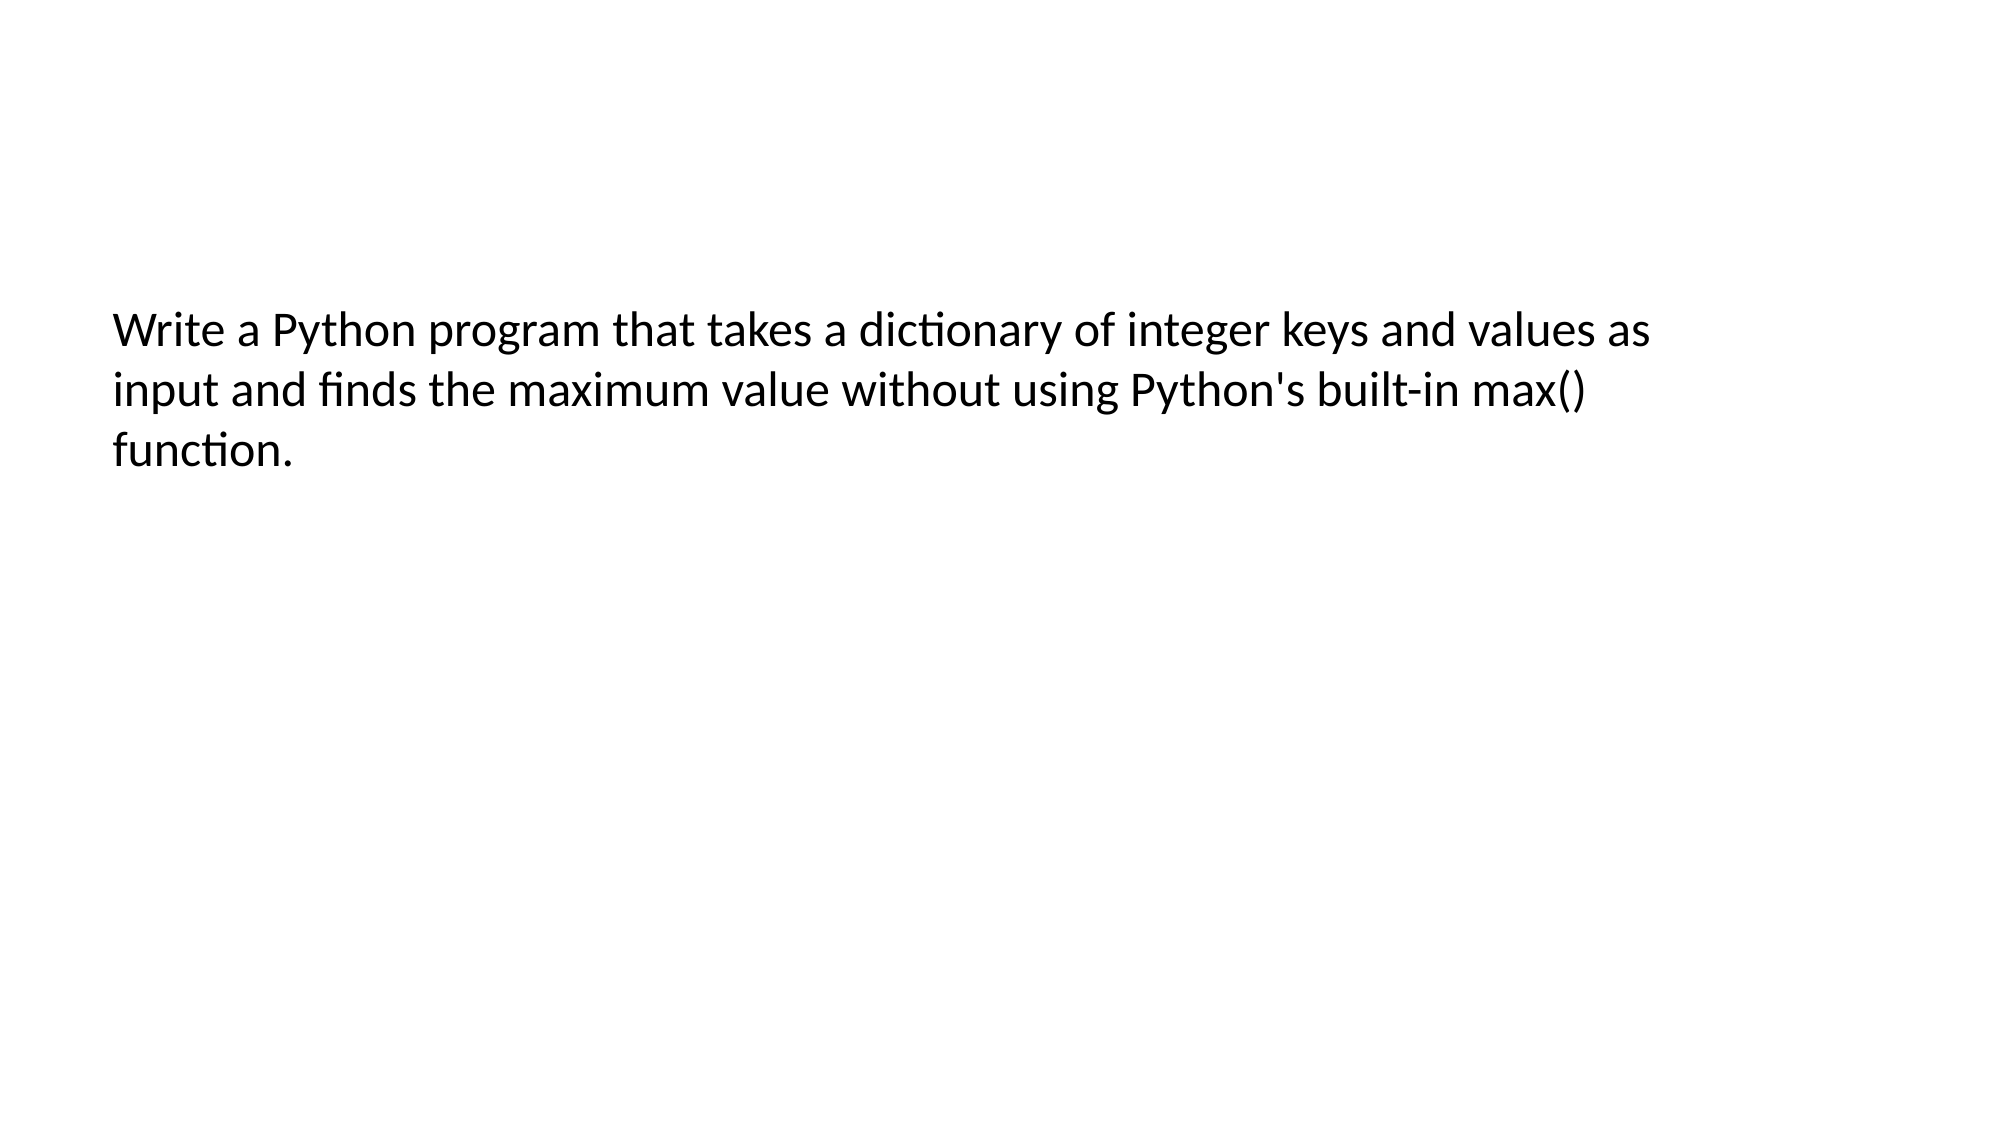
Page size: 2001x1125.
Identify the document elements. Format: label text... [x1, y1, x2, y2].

text_box Write a Python program that takes a dictionary of integer keys and values as input and finds the maximum value without using Python's built-in max() function. [97, 288, 1684, 484]
